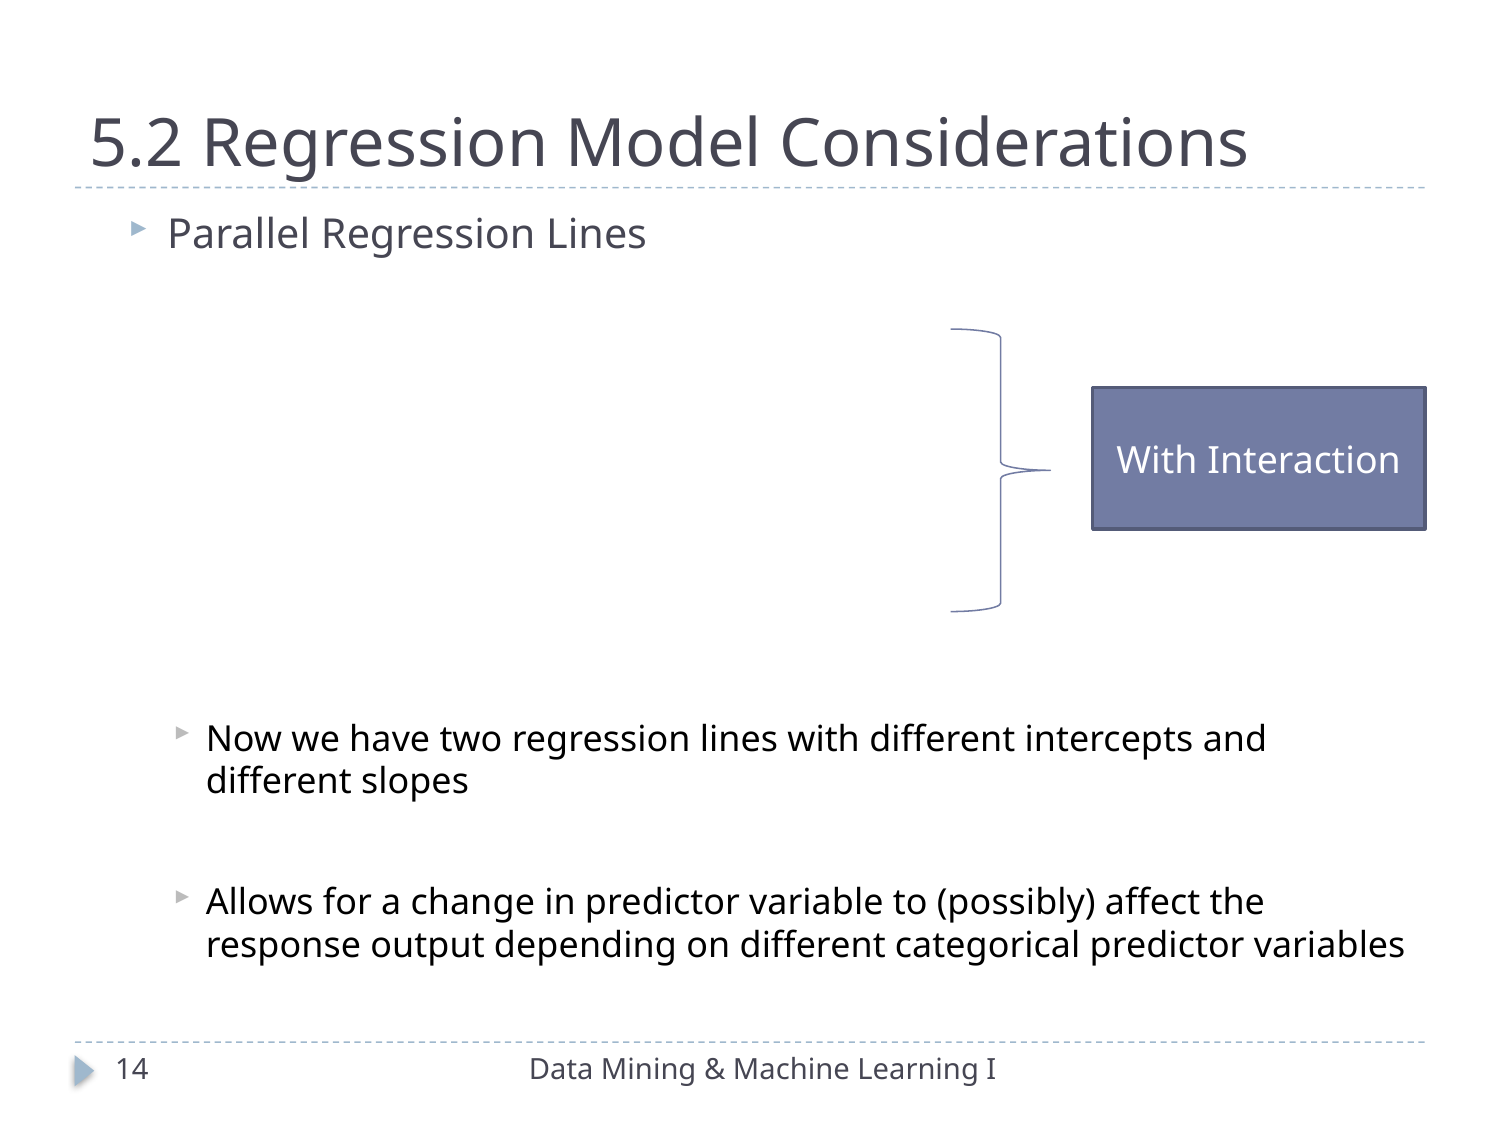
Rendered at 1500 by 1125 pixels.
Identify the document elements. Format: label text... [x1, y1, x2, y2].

text_box [950, 328, 1052, 613]
title 5.2 Regression Model Considerations [75, 24, 1425, 188]
text_box With Interaction [1091, 386, 1427, 531]
footer Data Mining & Machine Learning I [475, 1042, 1051, 1103]
slide_number 14 [100, 1042, 426, 1103]
list Parallel Regression Lines Now we have two regression lines with different intercepts and different slopes Allows for a change in predictor variable to (possibly) affect the response output depending on different categorical predictor variables [75, 200, 1425, 1010]
